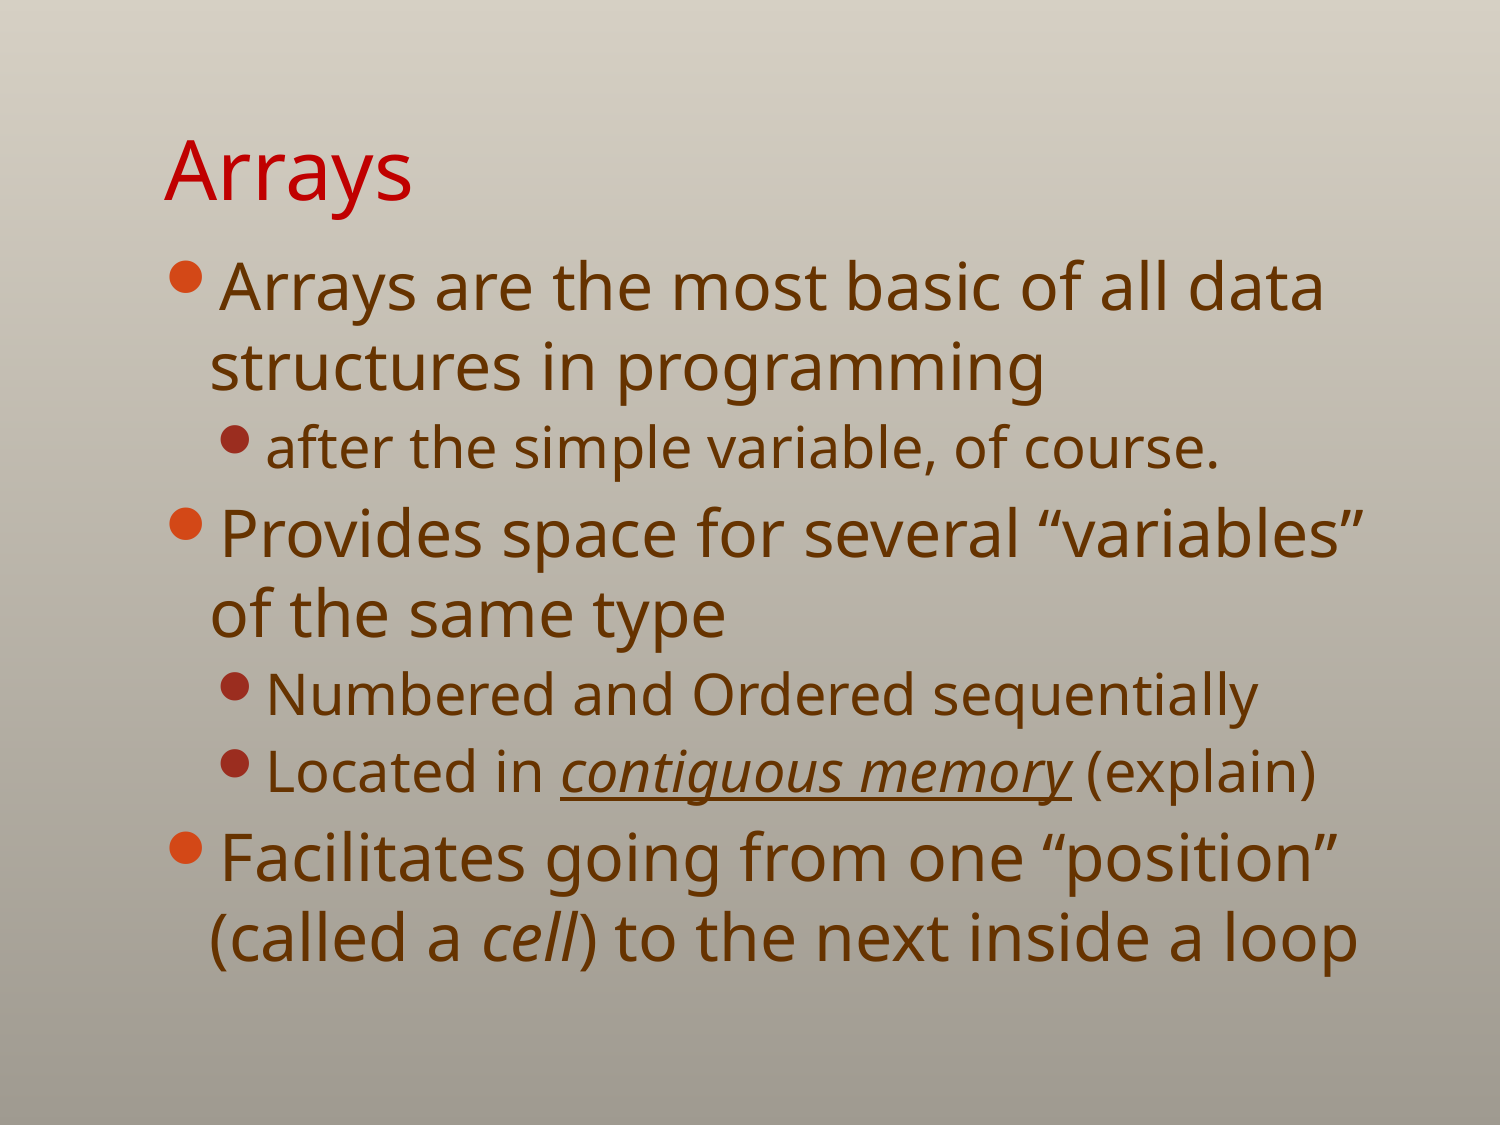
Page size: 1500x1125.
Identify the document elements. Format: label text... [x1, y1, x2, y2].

list Arrays are the most basic of all data structures in programming after the simple variable, of course. Provides space for several “variables” of the same type Numbered and Ordered sequentially Located in contiguous memory (explain) Facilitates going from one “position” (called a cell) to the next inside a loop [150, 237, 1425, 988]
title Arrays [150, 45, 1425, 233]
